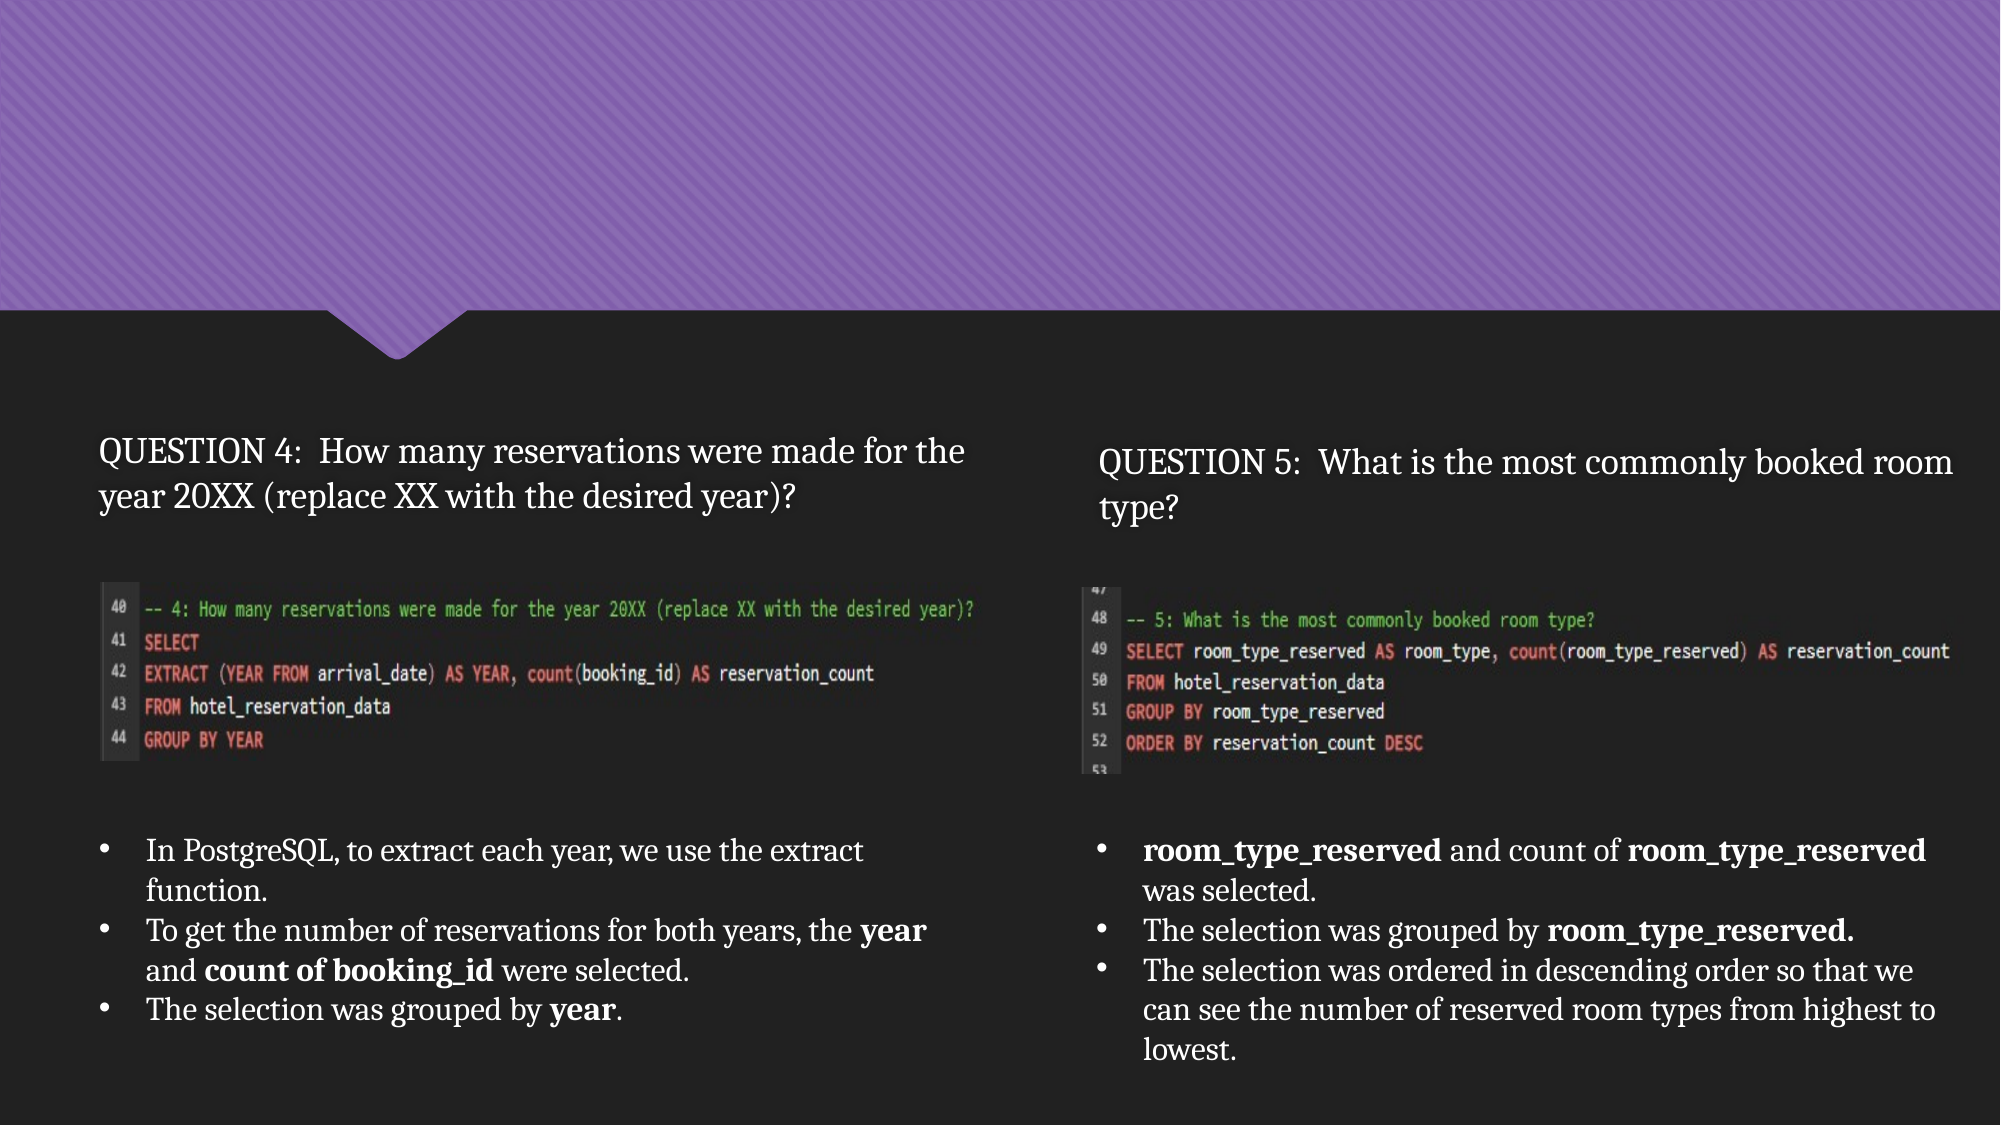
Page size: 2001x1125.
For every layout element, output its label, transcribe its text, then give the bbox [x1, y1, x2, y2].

text_box room_type_reserved and count of room_type_reserved was selected. The selection was grouped by room_type_reserved. The selection was ordered in descending order so that we can see the number of reserved room types from highest to lowest. [1081, 820, 1979, 1115]
text_box In PostgreSQL, to extract each year, we use the extract function. To get the number of reservations for both years, the year and count of booking_id were selected. The selection was grouped by year. [84, 820, 1000, 1035]
picture [99, 582, 985, 761]
list QUESTION 4: How many reservations were made for the year 20XX (replace XX with the desired year)? [84, 382, 1000, 561]
text_box QUESTION 5: What is the most commonly booked room type? [1084, 382, 2000, 583]
picture [1081, 587, 1998, 774]
